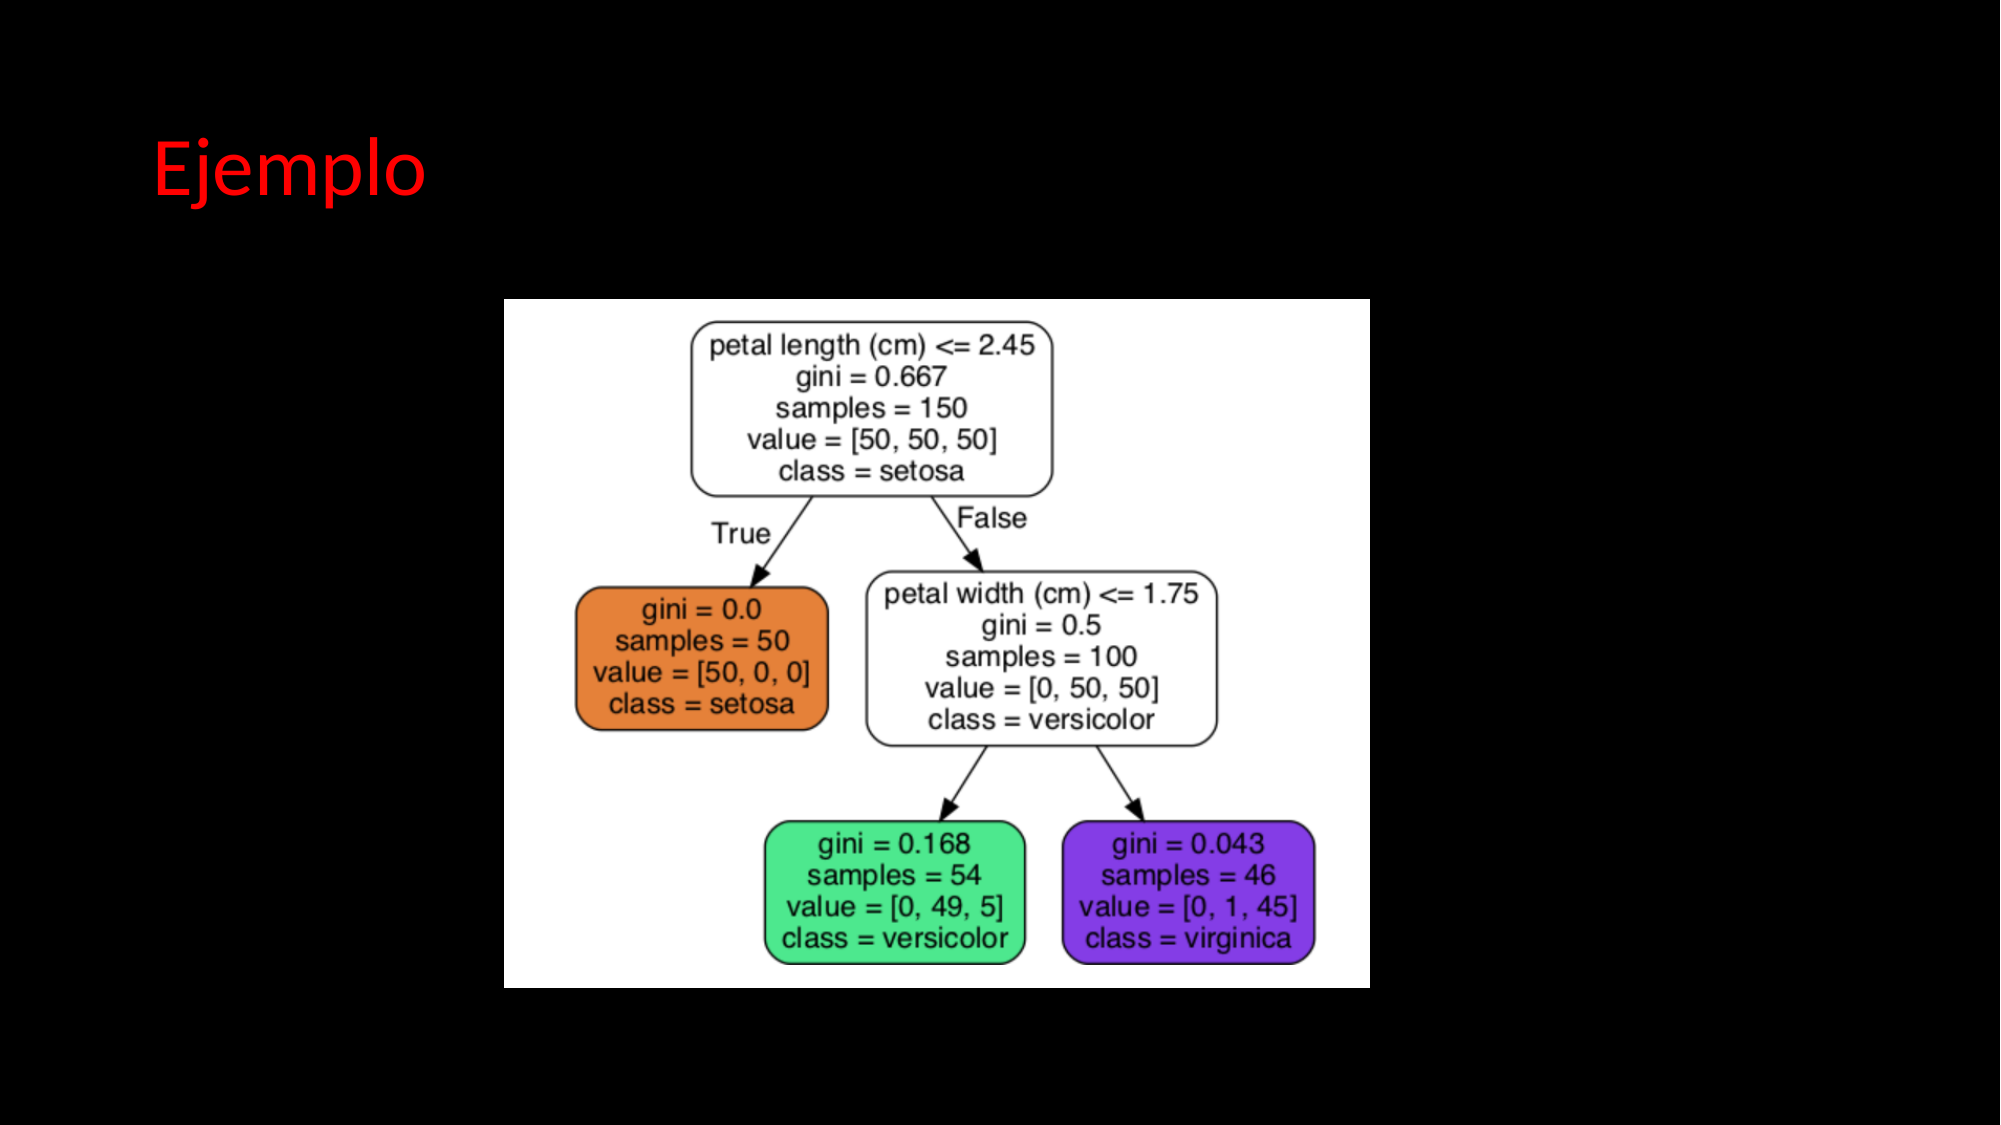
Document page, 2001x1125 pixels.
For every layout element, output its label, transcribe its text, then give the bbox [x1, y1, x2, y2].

picture [504, 299, 1370, 989]
title Ejemplo [137, 59, 1863, 278]
